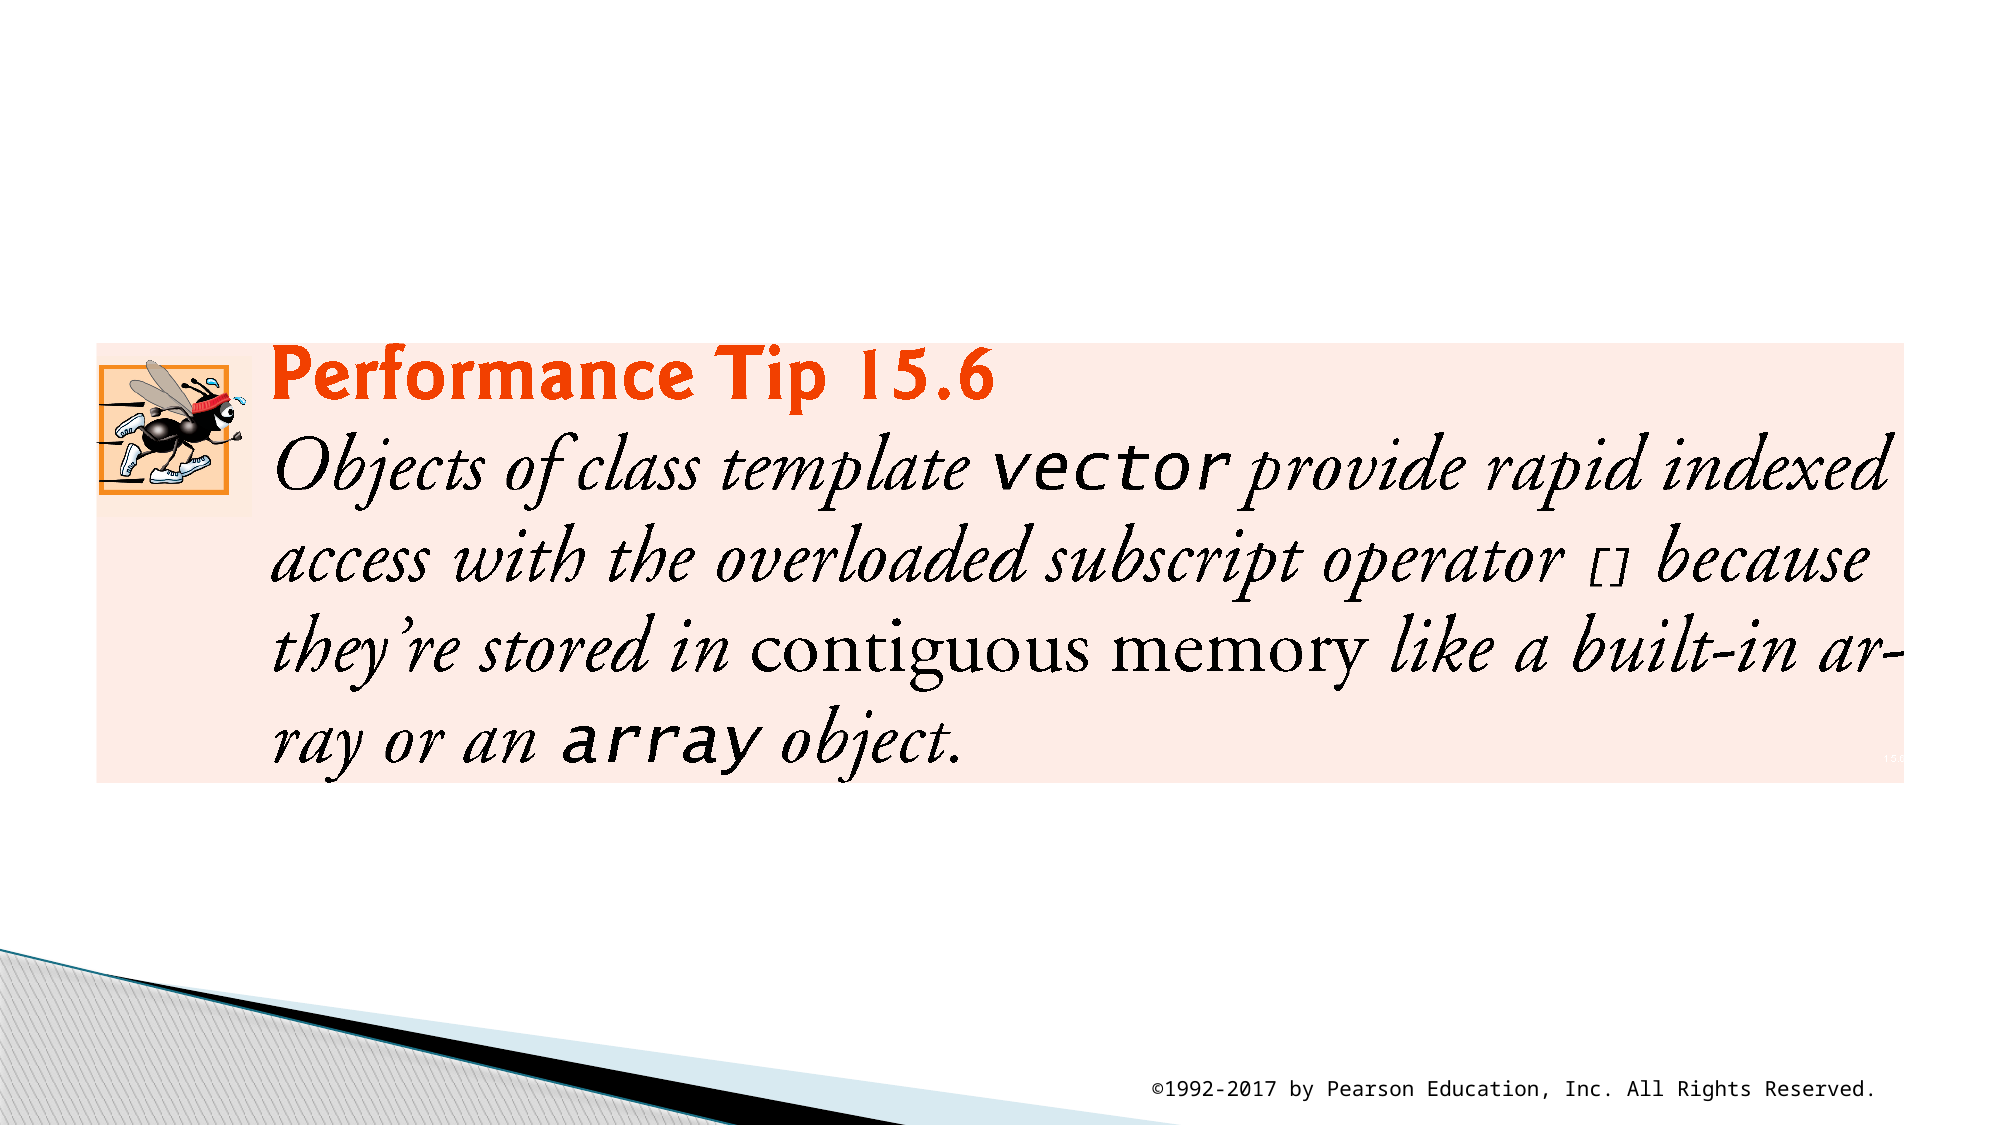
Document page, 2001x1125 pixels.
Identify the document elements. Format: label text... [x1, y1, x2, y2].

picture [0, 245, 2000, 880]
footer ©1992-2017 by Pearson Education, Inc. All Rights Reserved. [866, 1051, 1892, 1112]
